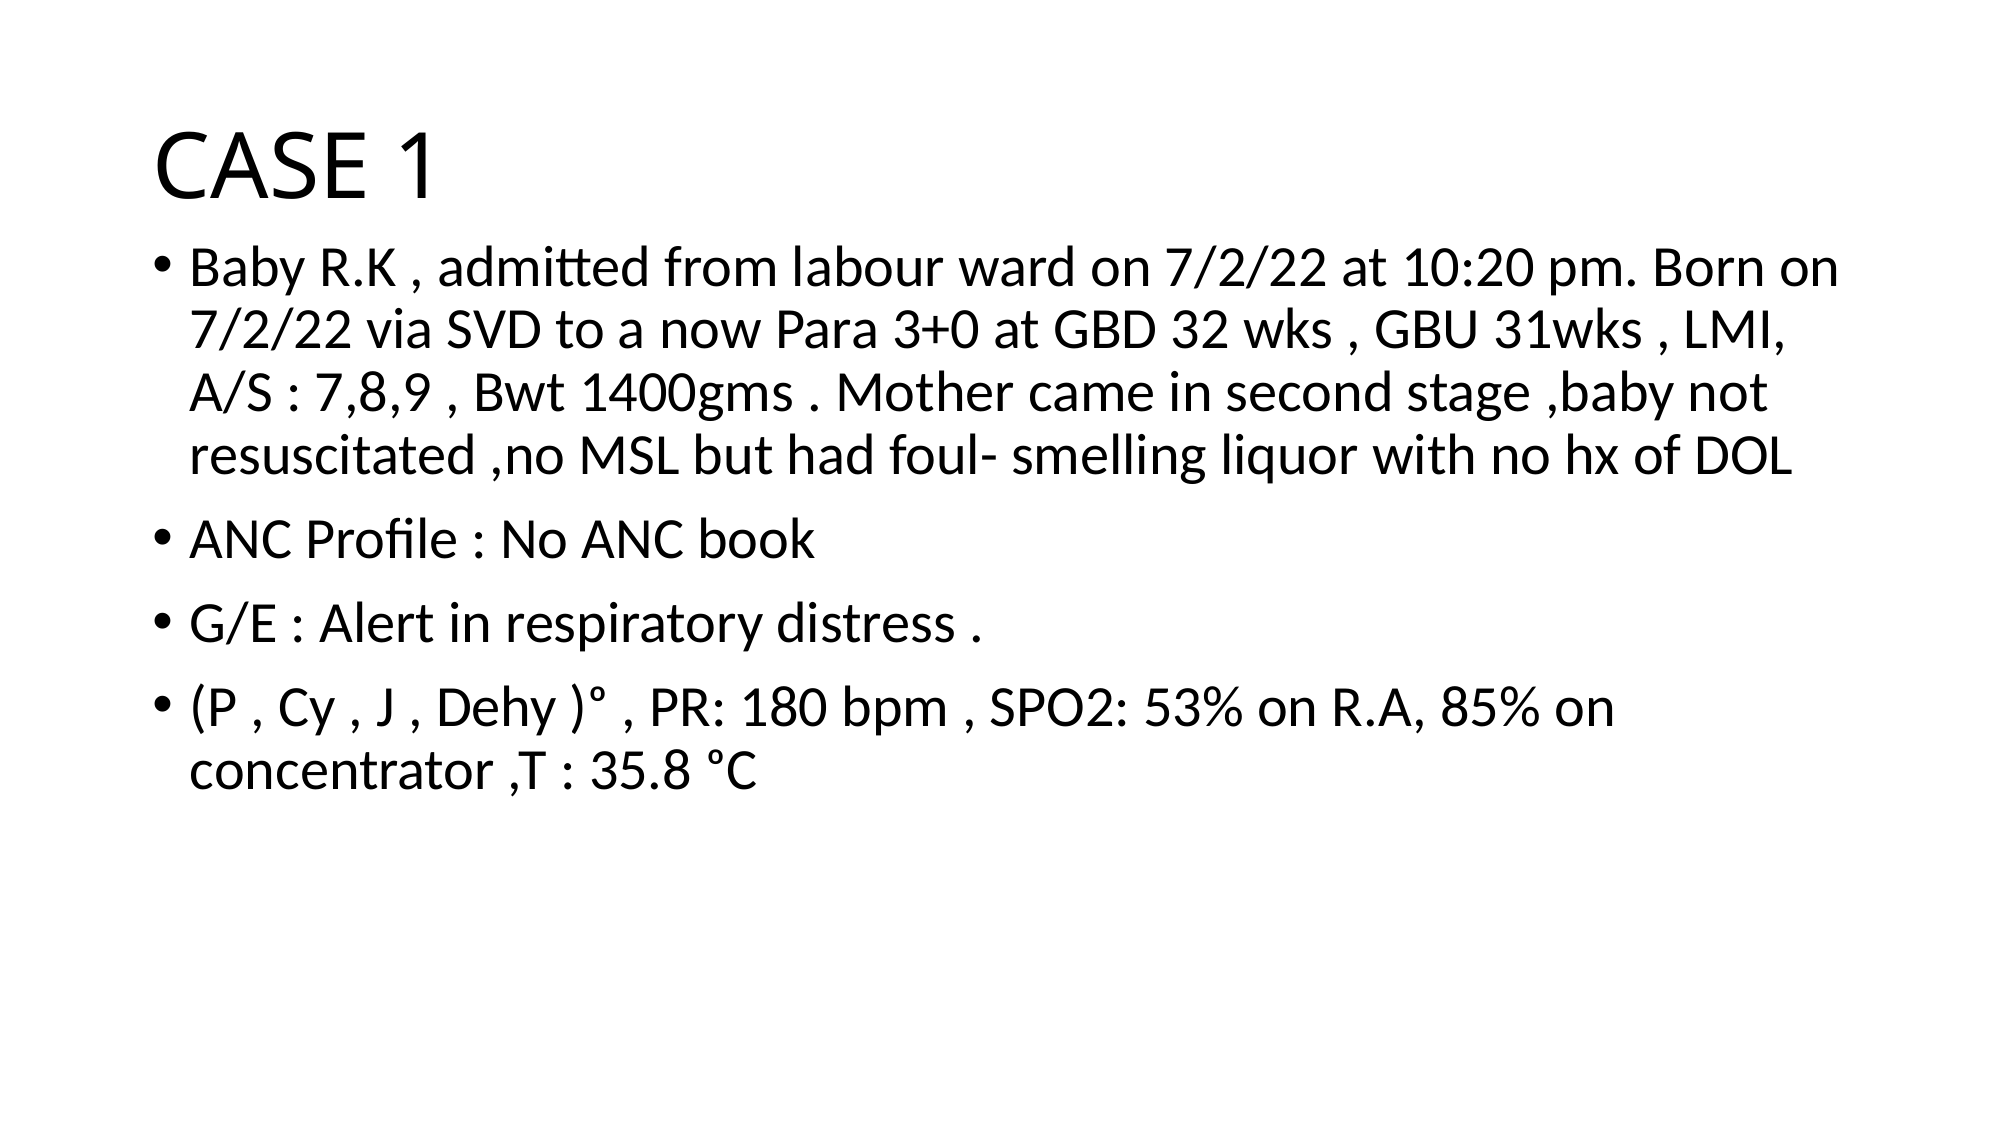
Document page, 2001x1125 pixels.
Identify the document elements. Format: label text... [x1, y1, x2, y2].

title CASE 1 [137, 59, 1863, 228]
list Baby R.K , admitted from labour ward on 7/2/22 at 10:20 pm. Born on 7/2/22 via SVD to a now Para 3+0 at GBD 32 wks , GBU 31wks , LMI, A/S : 7,8,9 , Bwt 1400gms . Mother came in second stage ,baby not resuscitated ,no MSL but had foul- smelling liquor with no hx of DOL ANC Profile : No ANC book G/E : Alert in respiratory distress . (P , Cy , J , Dehy )ᵒ , PR: 180 bpm , SPO2: 53% on R.A, 85% on concentrator ,T : 35.8 ᵒC [137, 228, 1863, 1014]
